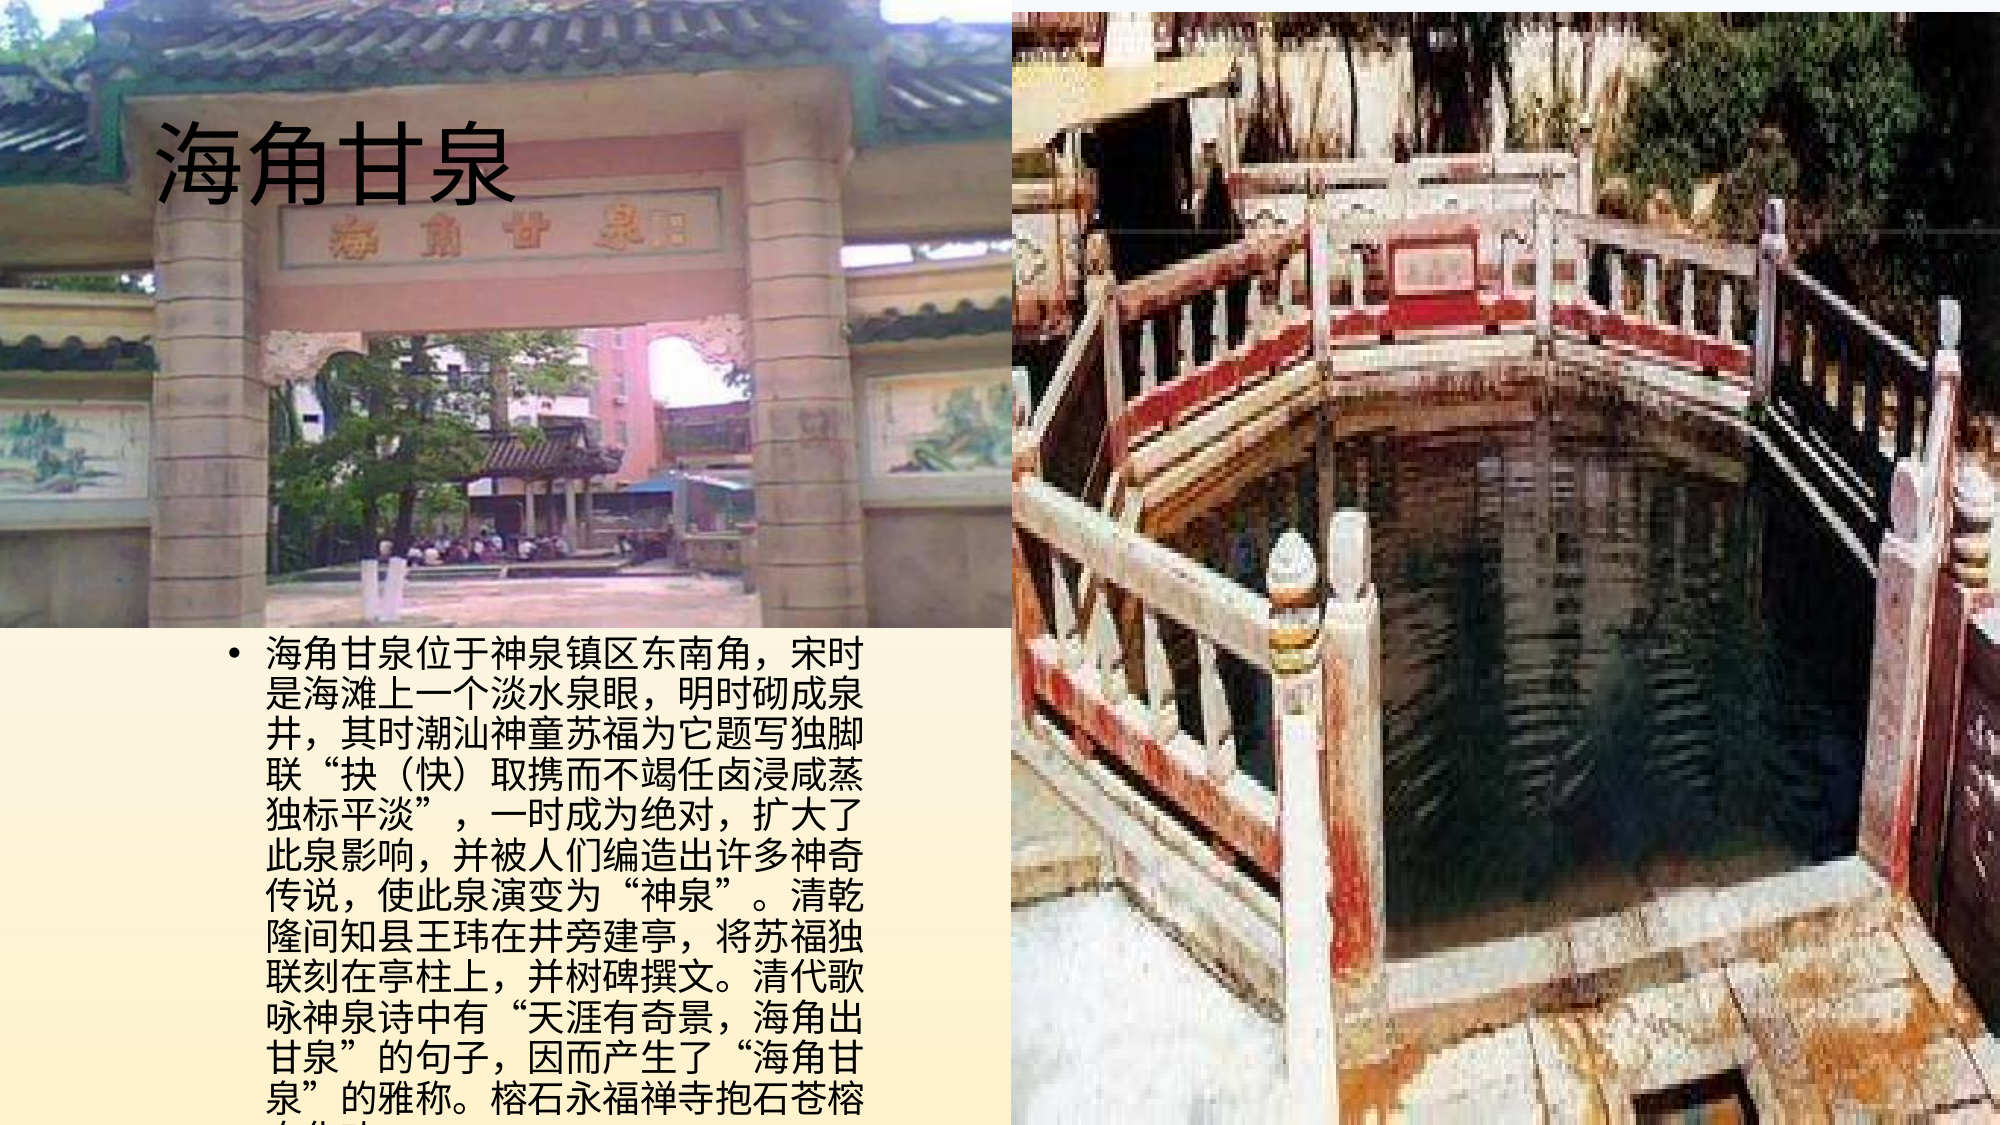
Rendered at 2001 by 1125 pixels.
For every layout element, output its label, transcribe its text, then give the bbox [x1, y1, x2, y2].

picture [0, 0, 2000, 1125]
list 海角甘泉位于神泉镇区东南角，宋时是海滩上一个淡水泉眼，明时砌成泉井，其时潮汕神童苏福为它题写独脚联“抉（快）取携而不竭任卤浸咸蒸独标平淡”，一时成为绝对，扩大了此泉影响，并被人们编造出许多神奇传说，使此泉演变为“神泉”。清乾隆间知县王玮在井旁建亭，将苏福独联刻在亭柱上，并树碑撰文。清代歌咏神泉诗中有“天涯有奇景，海角出甘泉”的句子，因而产生了“海角甘泉”的雅称。榕石永福禅寺抱石苍榕夺化功 [62, 628, 913, 1125]
